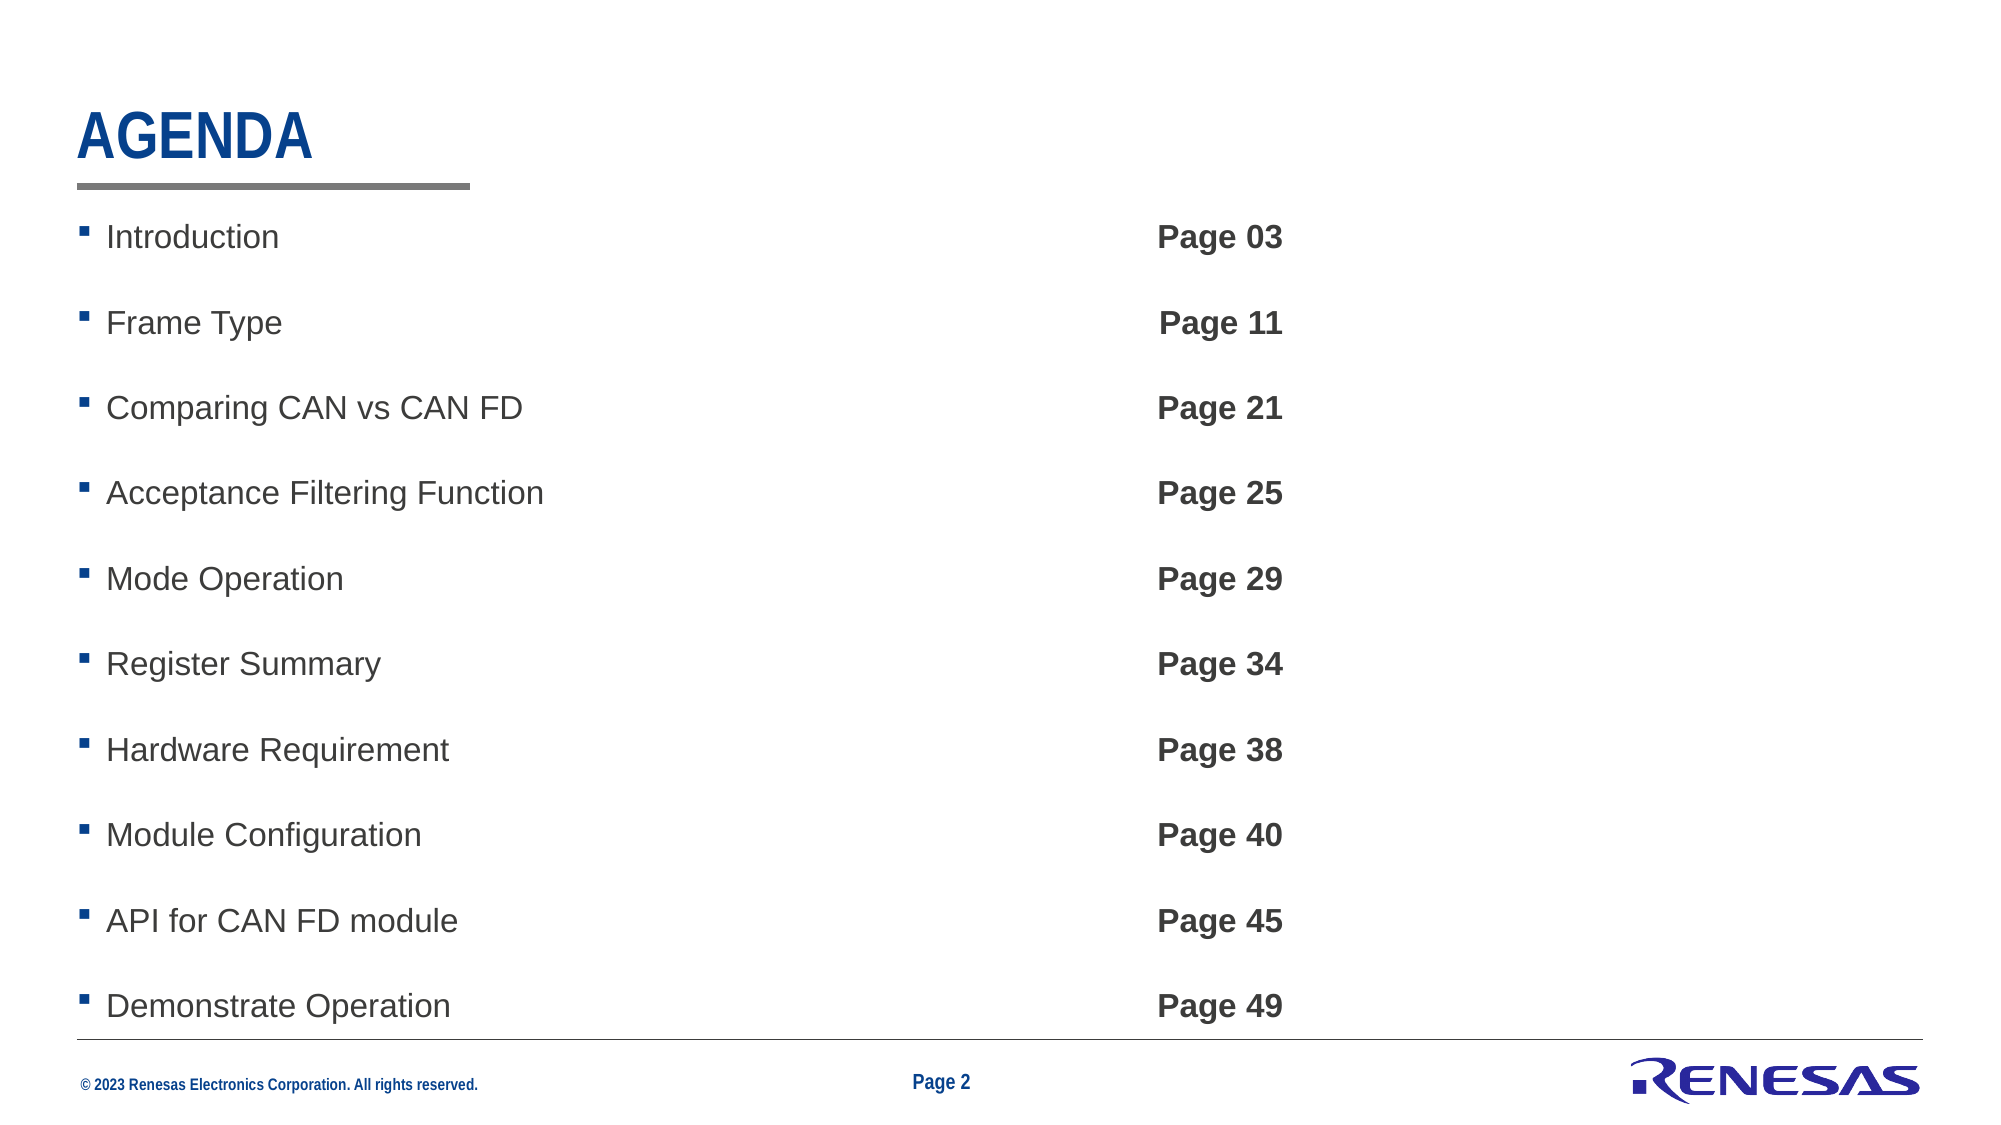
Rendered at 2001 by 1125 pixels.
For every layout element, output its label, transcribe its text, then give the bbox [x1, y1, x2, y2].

list Introduction Page 03 Frame Type Page 11 Comparing CAN vs CAN FD Page 21 Acceptance Filtering Function Page 25 Mode Operation Page 29 Register Summary Page 34 Hardware Requirement Page 38 Module Configuration Page 40 API for CAN FD module Page 45 Demonstrate Operation Page 49 [76, 207, 1922, 1029]
title Agenda [76, 97, 1922, 173]
picture [1628, 1055, 1923, 1106]
